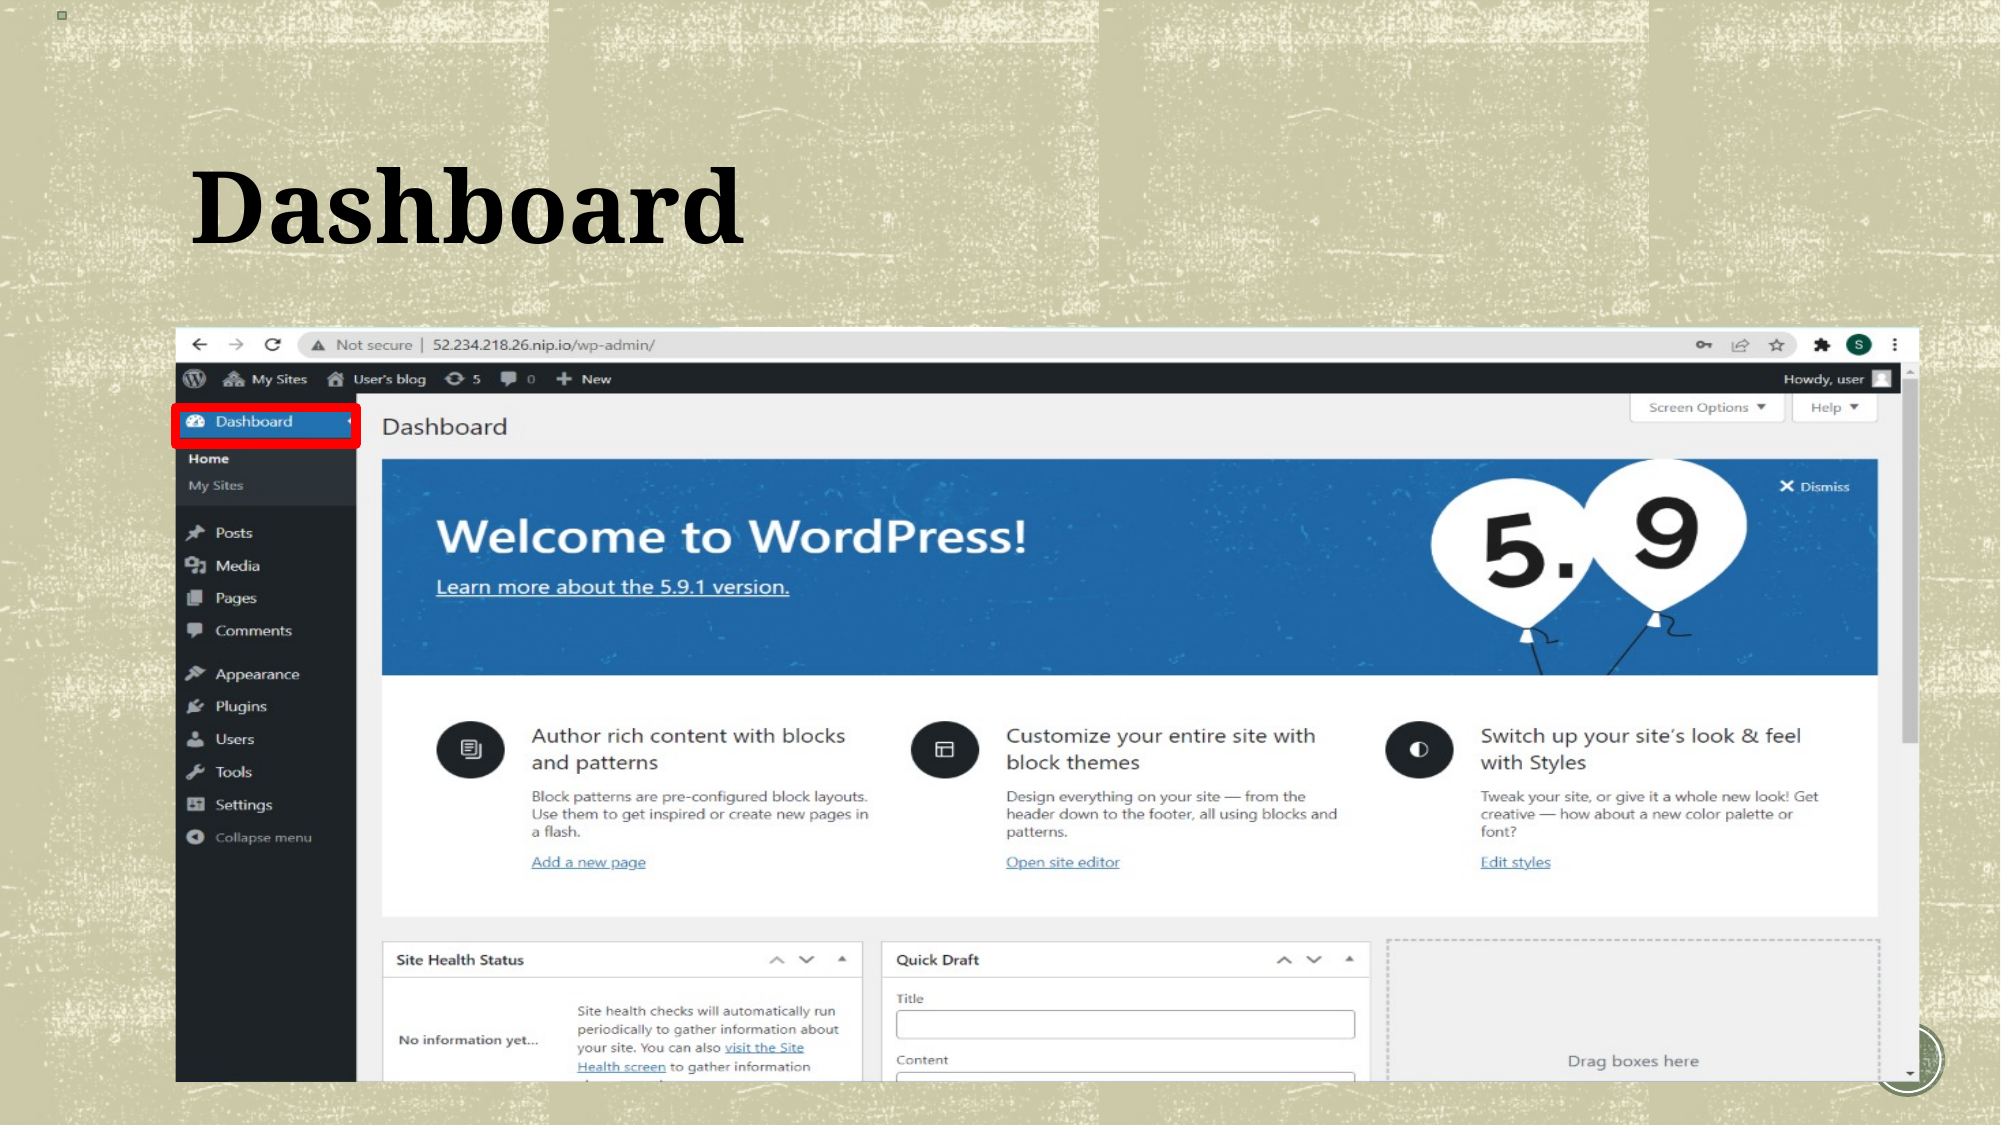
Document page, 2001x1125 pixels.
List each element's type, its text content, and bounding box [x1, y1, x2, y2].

title Dashboard [175, 79, 1826, 326]
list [176, 328, 1917, 1081]
text_box [57, 11, 67, 20]
